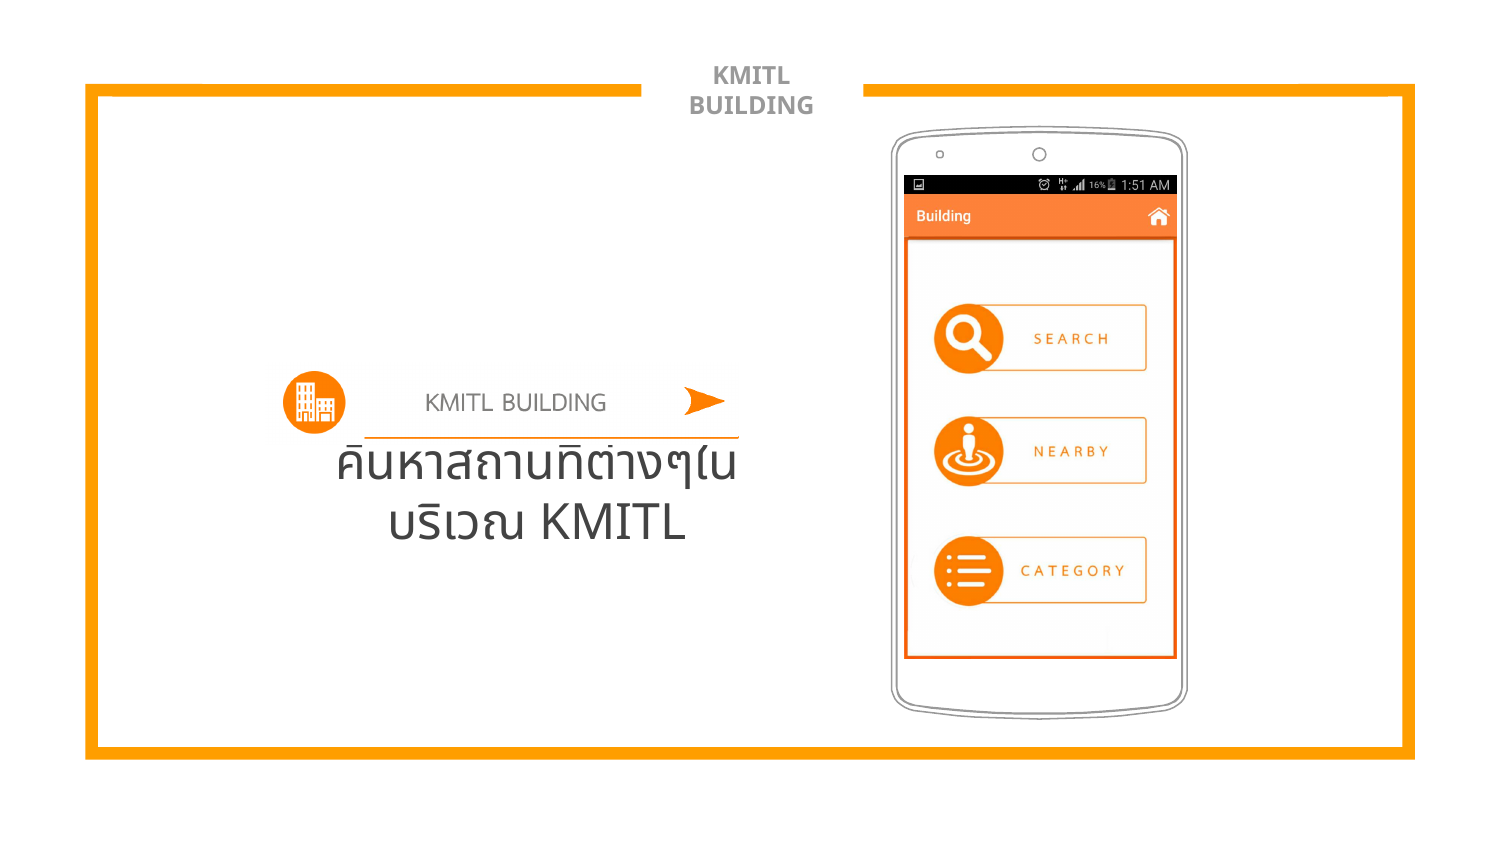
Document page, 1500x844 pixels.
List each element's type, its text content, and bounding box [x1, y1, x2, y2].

list ค้นหาสถานที่ต่างๆในบริเวณ KMITL [277, 280, 798, 699]
picture [265, 362, 739, 446]
picture [904, 175, 1177, 660]
text_box [891, 126, 1188, 720]
title KMITL BUILDING [639, 44, 864, 136]
